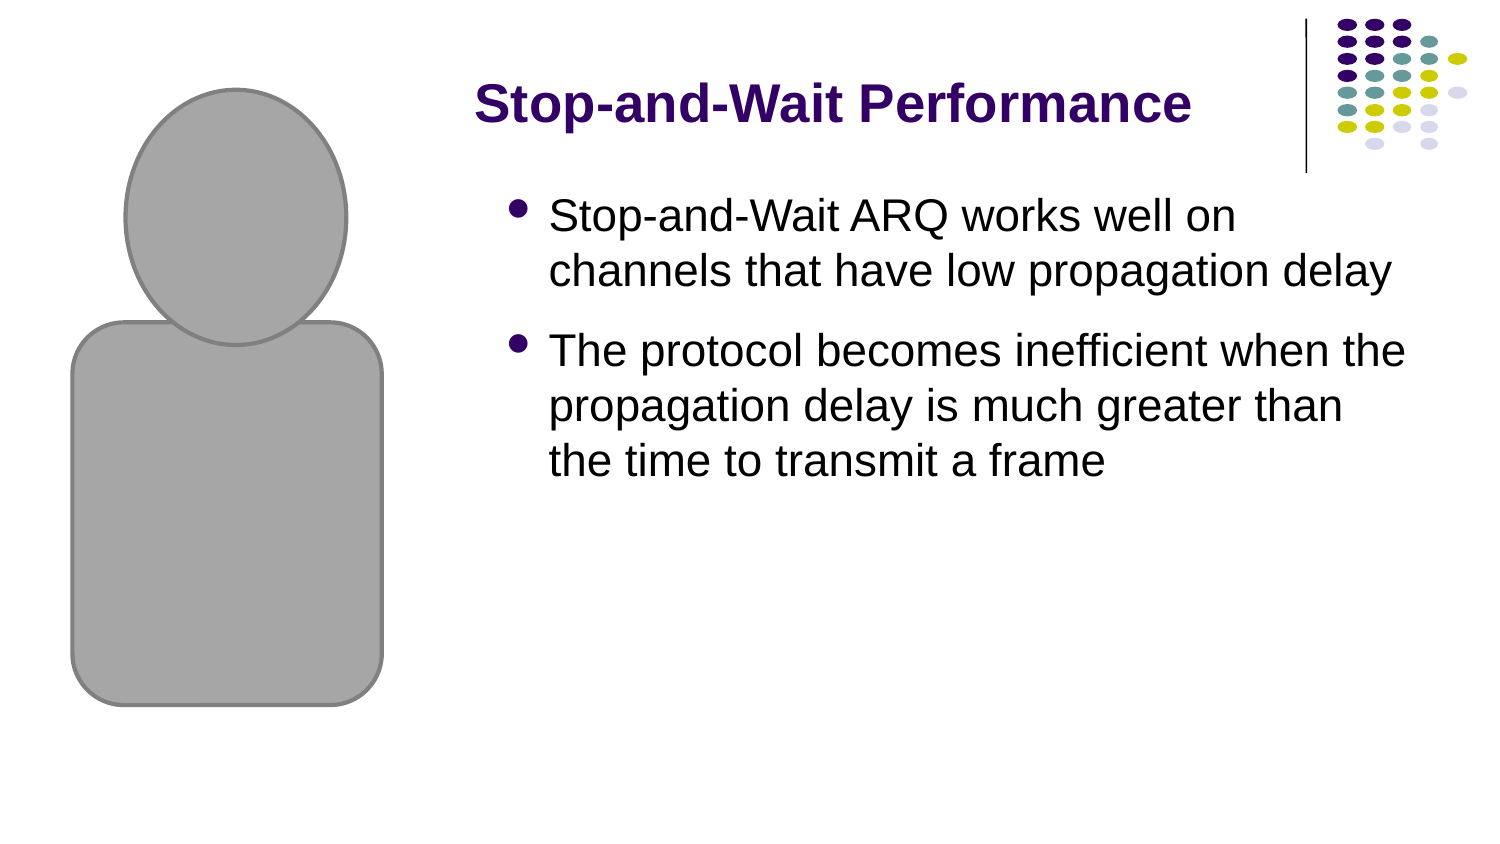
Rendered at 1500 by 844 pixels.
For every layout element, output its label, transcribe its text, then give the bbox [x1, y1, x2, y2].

list Stop-and-Wait ARQ works well on channels that have low propagation delay The protocol becomes inefficient when the propagation delay is much greater than the time to transmit a frame [491, 178, 1425, 755]
title Stop-and-Wait Performance [459, 15, 1331, 141]
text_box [72, 89, 382, 706]
